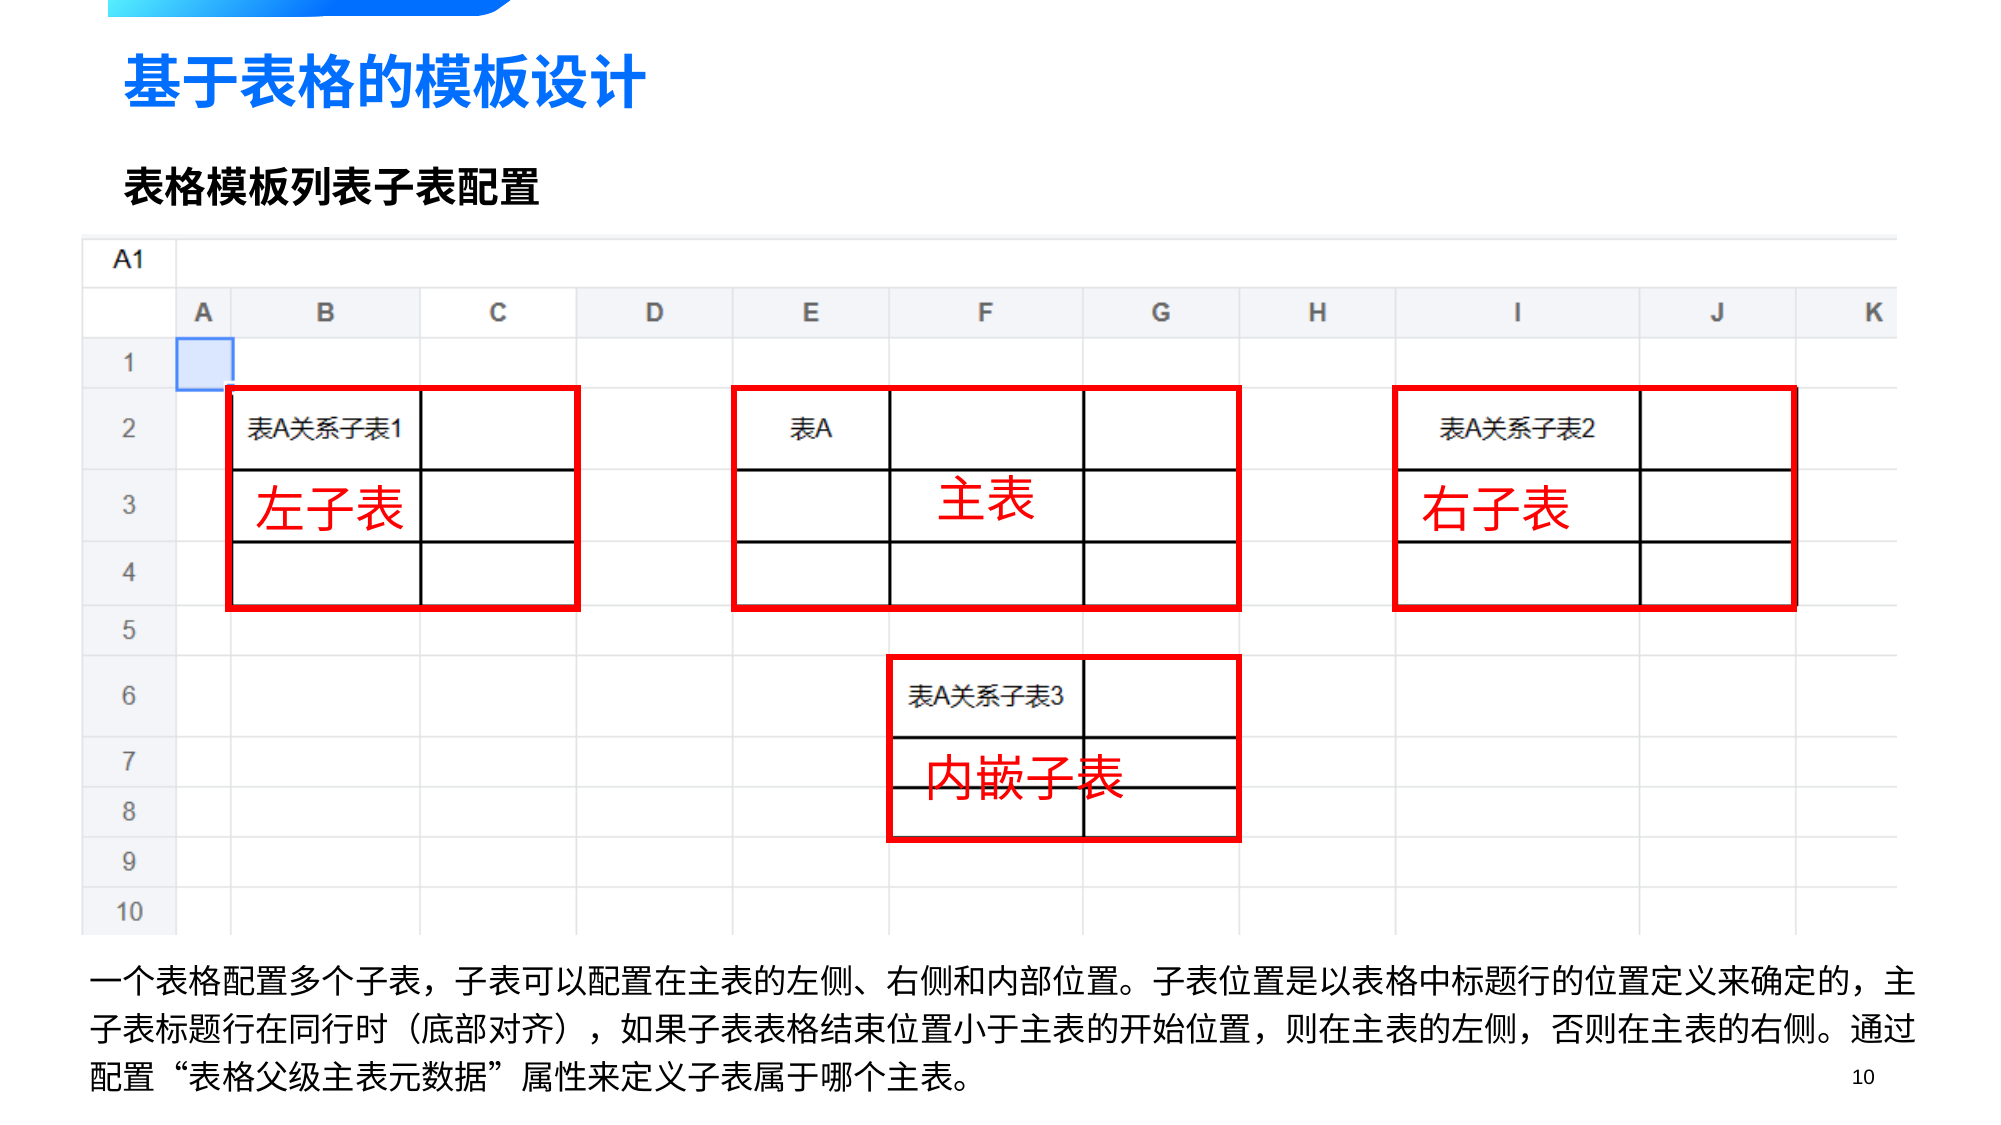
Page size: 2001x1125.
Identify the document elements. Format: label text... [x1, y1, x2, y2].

picture [74, 234, 1897, 935]
text_box 表格模板列表子表配置 [108, 153, 1841, 218]
title 基于表格的模板设计 [108, 37, 705, 124]
slide_number 10 [1452, 1056, 1890, 1097]
text_box 一个表格配置多个子表，子表可以配置在主表的左侧、右侧和内部位置。子表位置是以表格中标题行的位置定义来确定的，主子表标题行在同行时（底部对齐），如果子表表格结束位置小于主表的开始位置，则在主表的左侧，否则在主表的右侧。通过配置“表格父级主表元数据”属性来定义子表属于哪个主表。 [74, 944, 1951, 1113]
